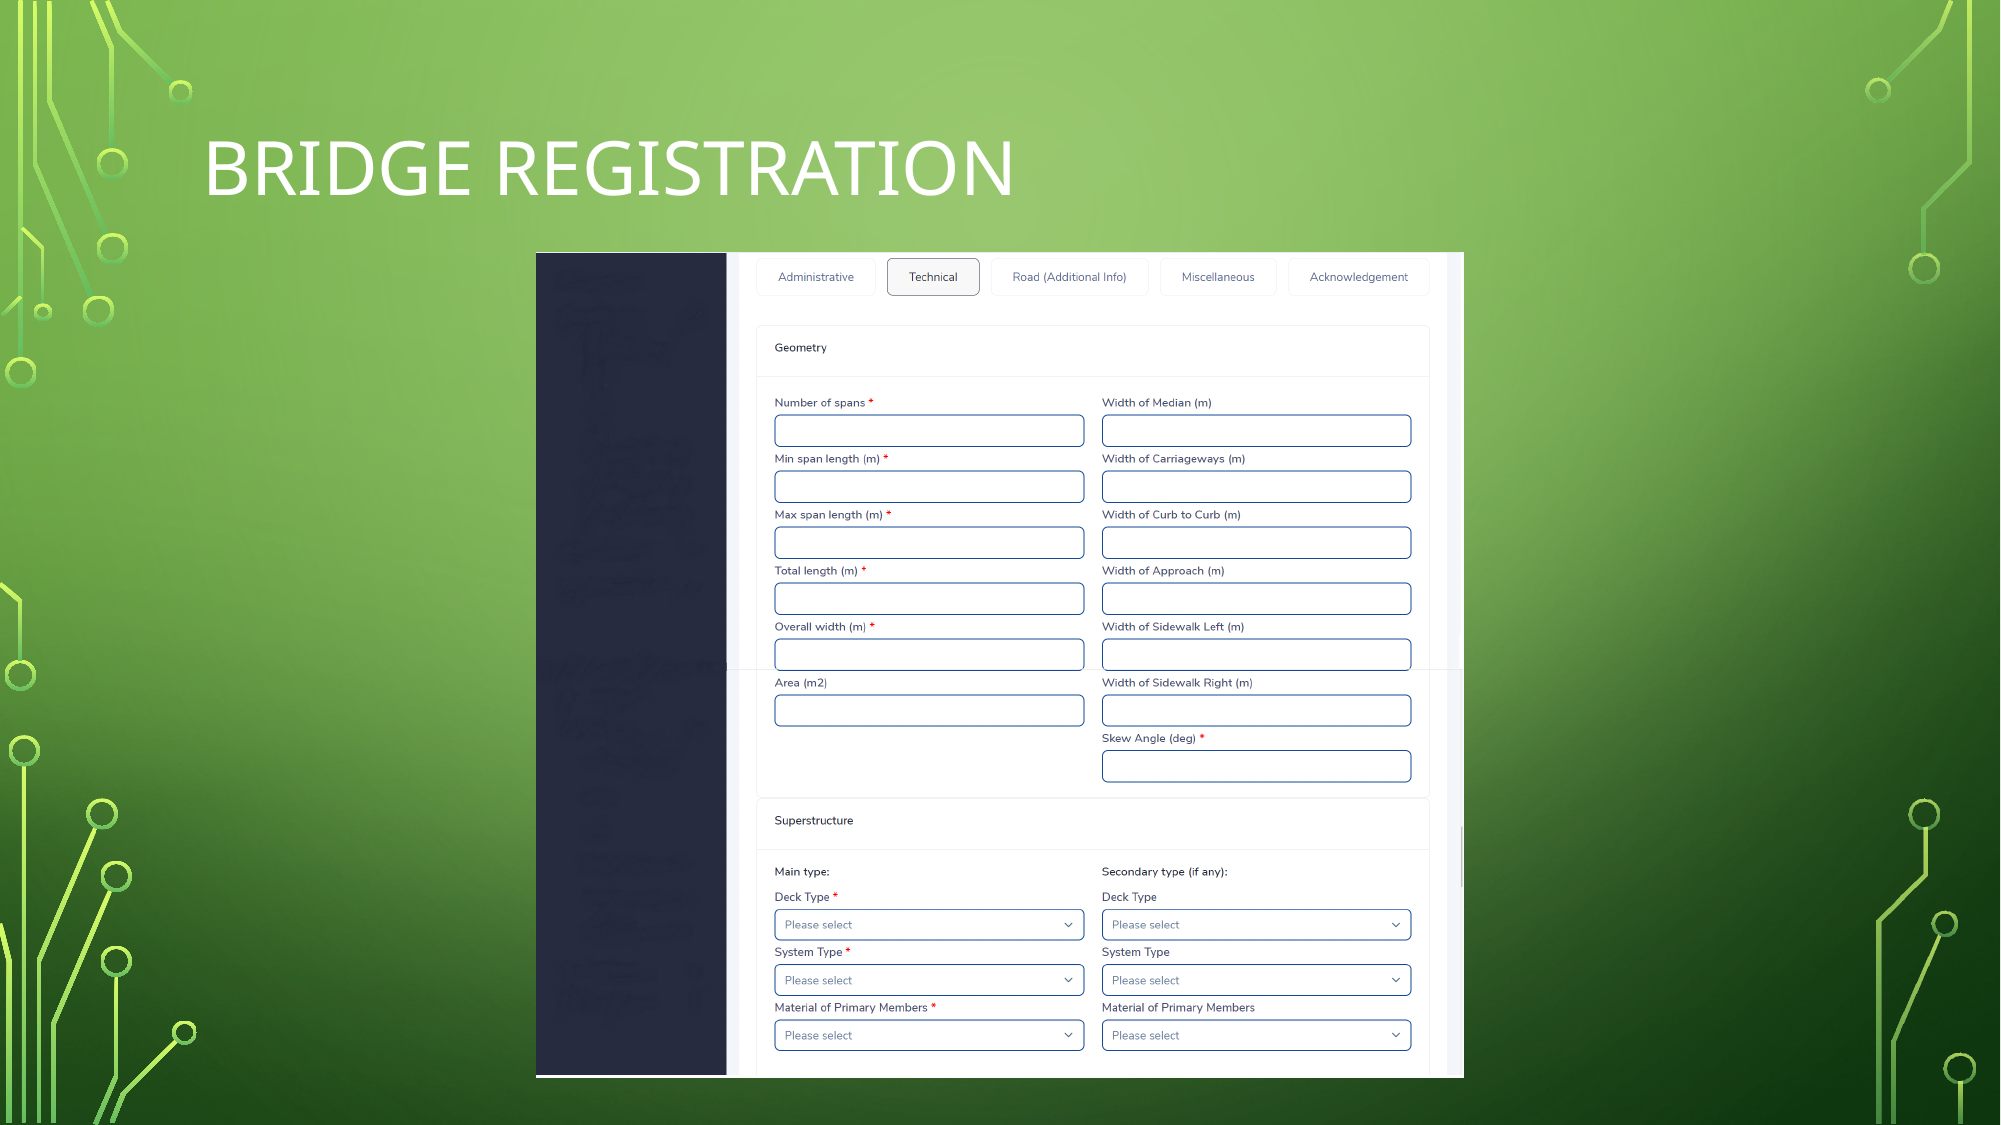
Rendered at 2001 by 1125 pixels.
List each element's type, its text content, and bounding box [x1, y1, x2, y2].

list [535, 251, 1464, 1079]
title Bridge registration [187, 101, 1813, 240]
